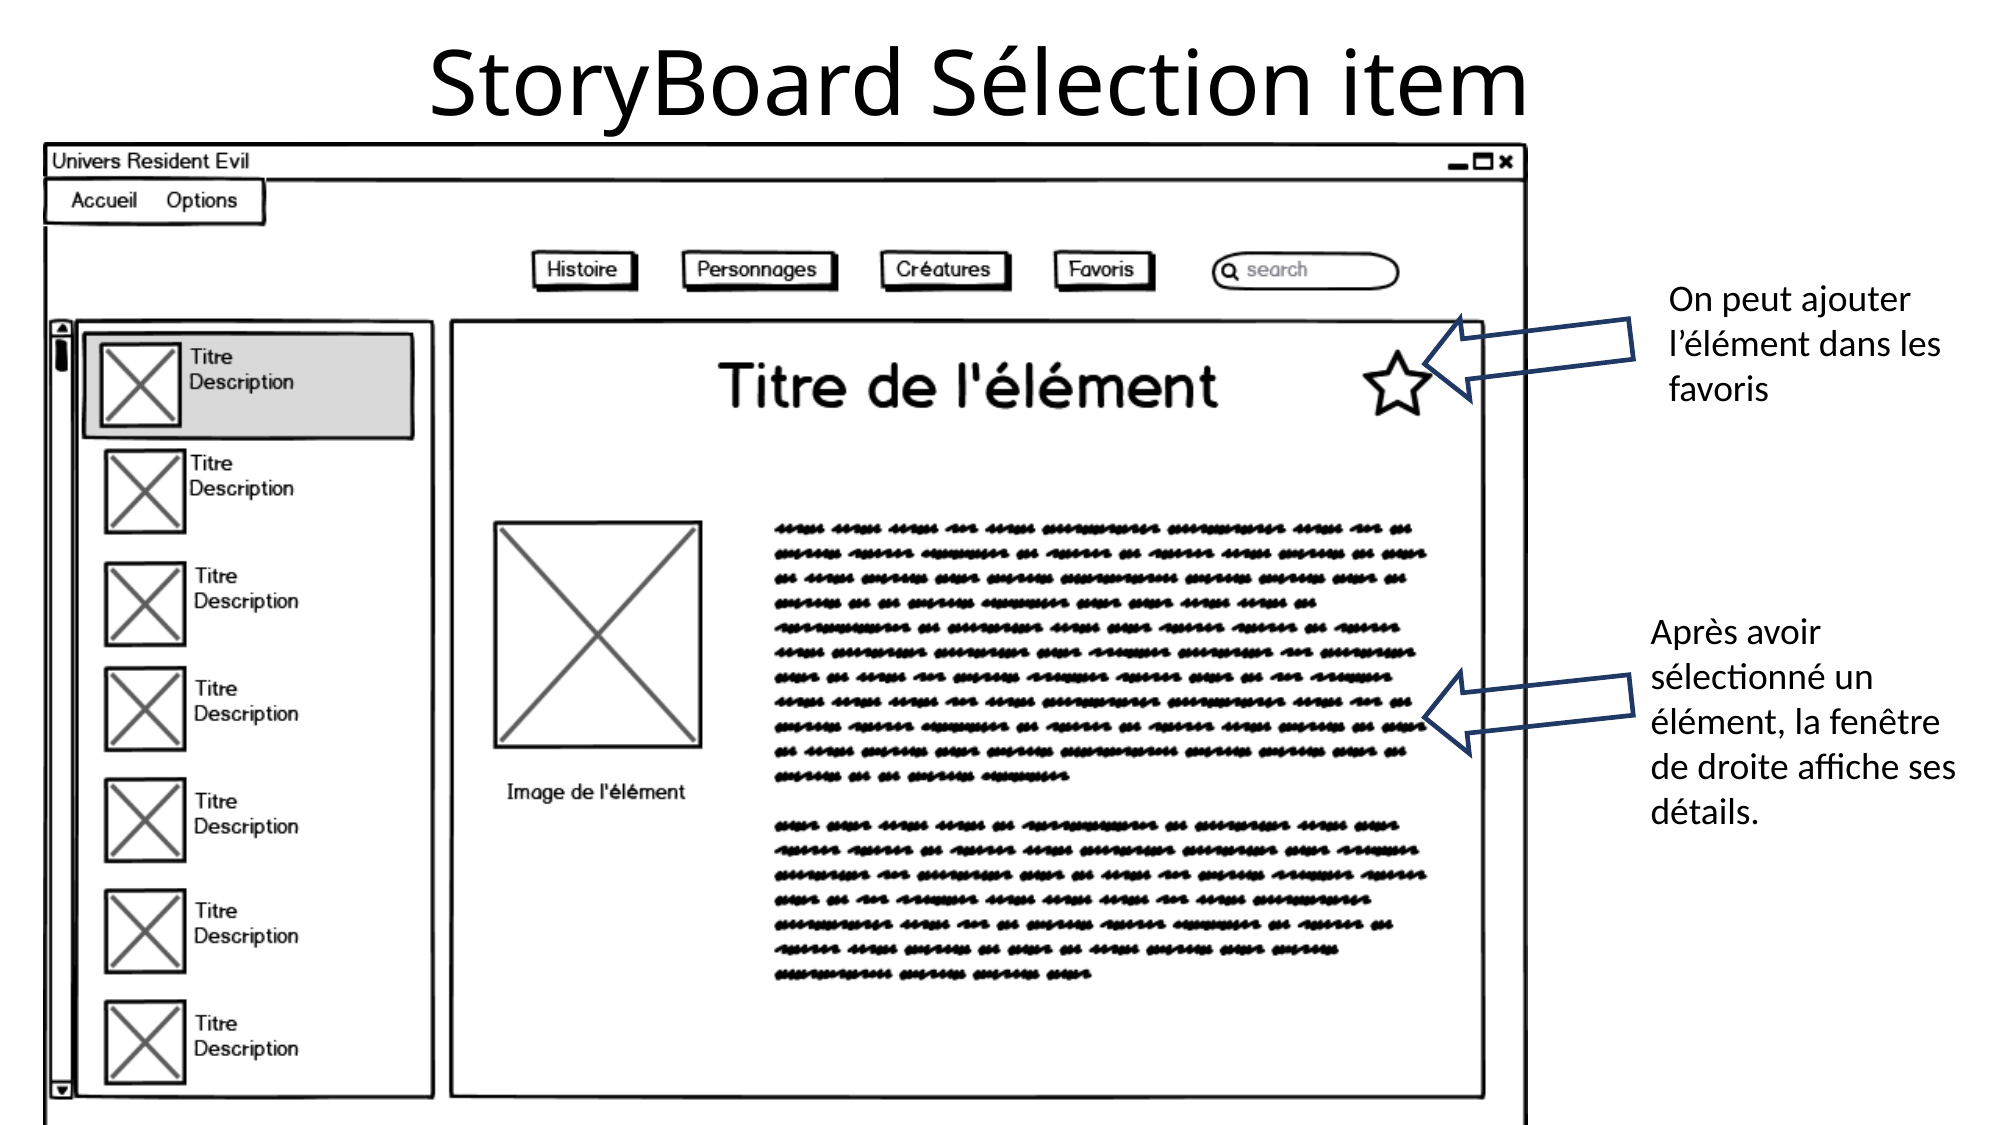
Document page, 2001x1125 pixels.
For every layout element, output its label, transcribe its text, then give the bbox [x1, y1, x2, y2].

picture [43, 142, 1528, 1125]
text_box Après avoir sélectionné un élément, la fenêtre de droite affiche ses détails. [1635, 599, 2000, 840]
text_box [1528, 318, 1634, 373]
text_box [1528, 674, 1634, 728]
text_box On peut ajouter l’élément dans les favoris [1653, 266, 1957, 417]
text_box StoryBoard Sélection item [230, 29, 1731, 143]
